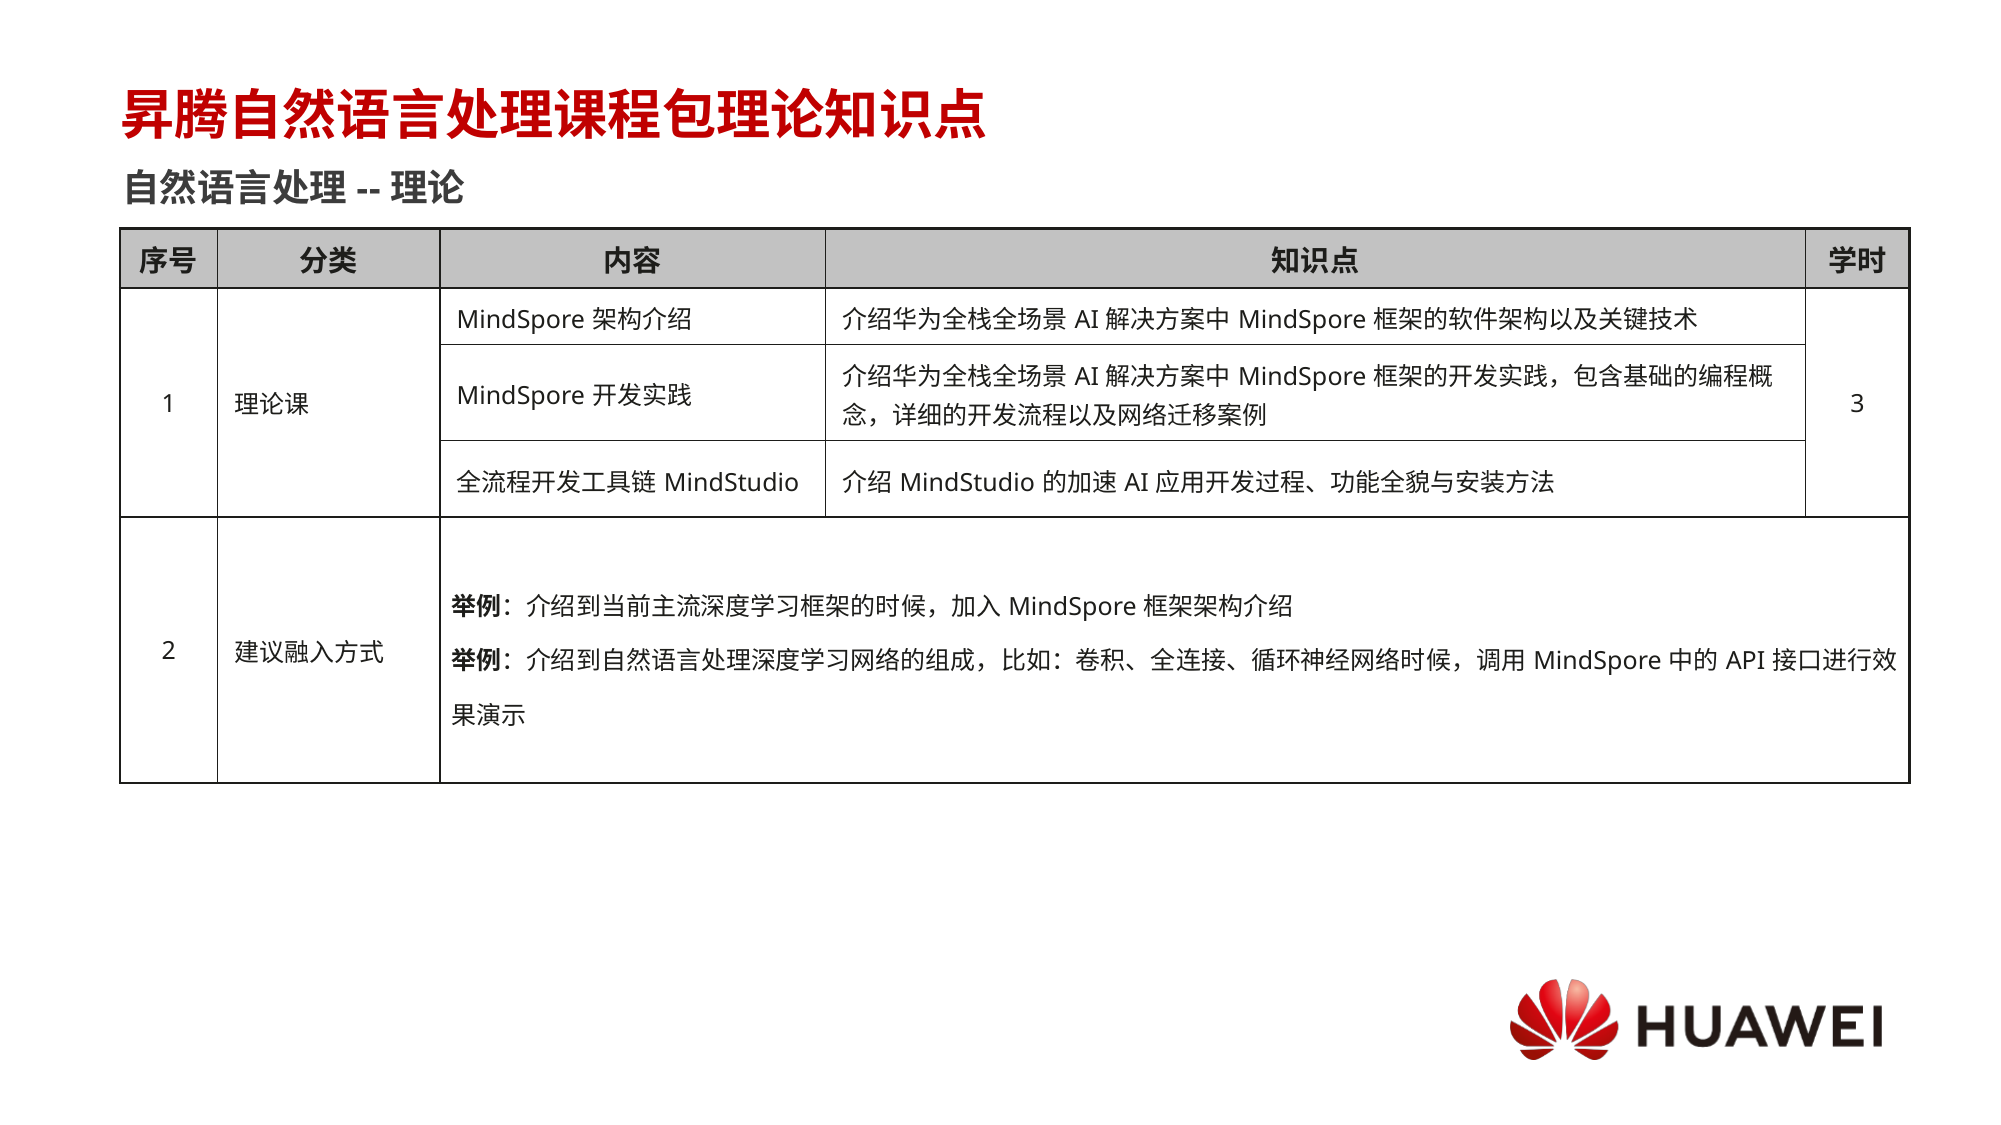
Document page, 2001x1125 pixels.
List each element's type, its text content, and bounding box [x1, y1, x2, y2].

table_header 学时 [1806, 230, 1908, 287]
table_header 知识点 [826, 230, 1805, 287]
table_cell 举例：介绍到当前主流深度学习框架的时候，加入MindSpore框架架构介绍 举例：介绍到自然语言处理深度学习网络的组成，比如：卷积、全连接、循环神经网络时候，调用MindSpore中的API接口进行效果演示 [441, 518, 1908, 782]
table_cell 1 [121, 289, 217, 516]
table_header 分类 [218, 230, 439, 287]
table_header 内容 [441, 230, 825, 287]
table_cell 建议融入方式 [218, 518, 439, 782]
table_cell 介绍华为全栈全场景AI解决方案中MindSpore框架的开发实践，包含基础的编程概念，详细的开发流程以及网络迁移案例 [826, 345, 1805, 440]
table_cell 理论课 [218, 289, 439, 516]
table_cell 2 [121, 518, 217, 782]
table_cell MindSpore架构介绍 [441, 289, 825, 344]
table_cell 3 [1806, 289, 1908, 516]
table_cell MindSpore开发实践 [441, 345, 825, 440]
table_cell 介绍华为全栈全场景AI解决方案中MindSpore框架的软件架构以及关键技术 [826, 289, 1805, 344]
picture [1510, 979, 1882, 1060]
table_cell 介绍MindStudio的加速AI应用开发过程、功能全貌与安装方法 [826, 441, 1805, 516]
table_cell 全流程开发工具链MindStudio [441, 441, 825, 516]
text_box 自然语言处理--理论 [107, 156, 1108, 217]
title 昇腾自然语言处理课程包理论知识点 [120, 73, 1881, 149]
table_header 序号 [121, 230, 217, 287]
